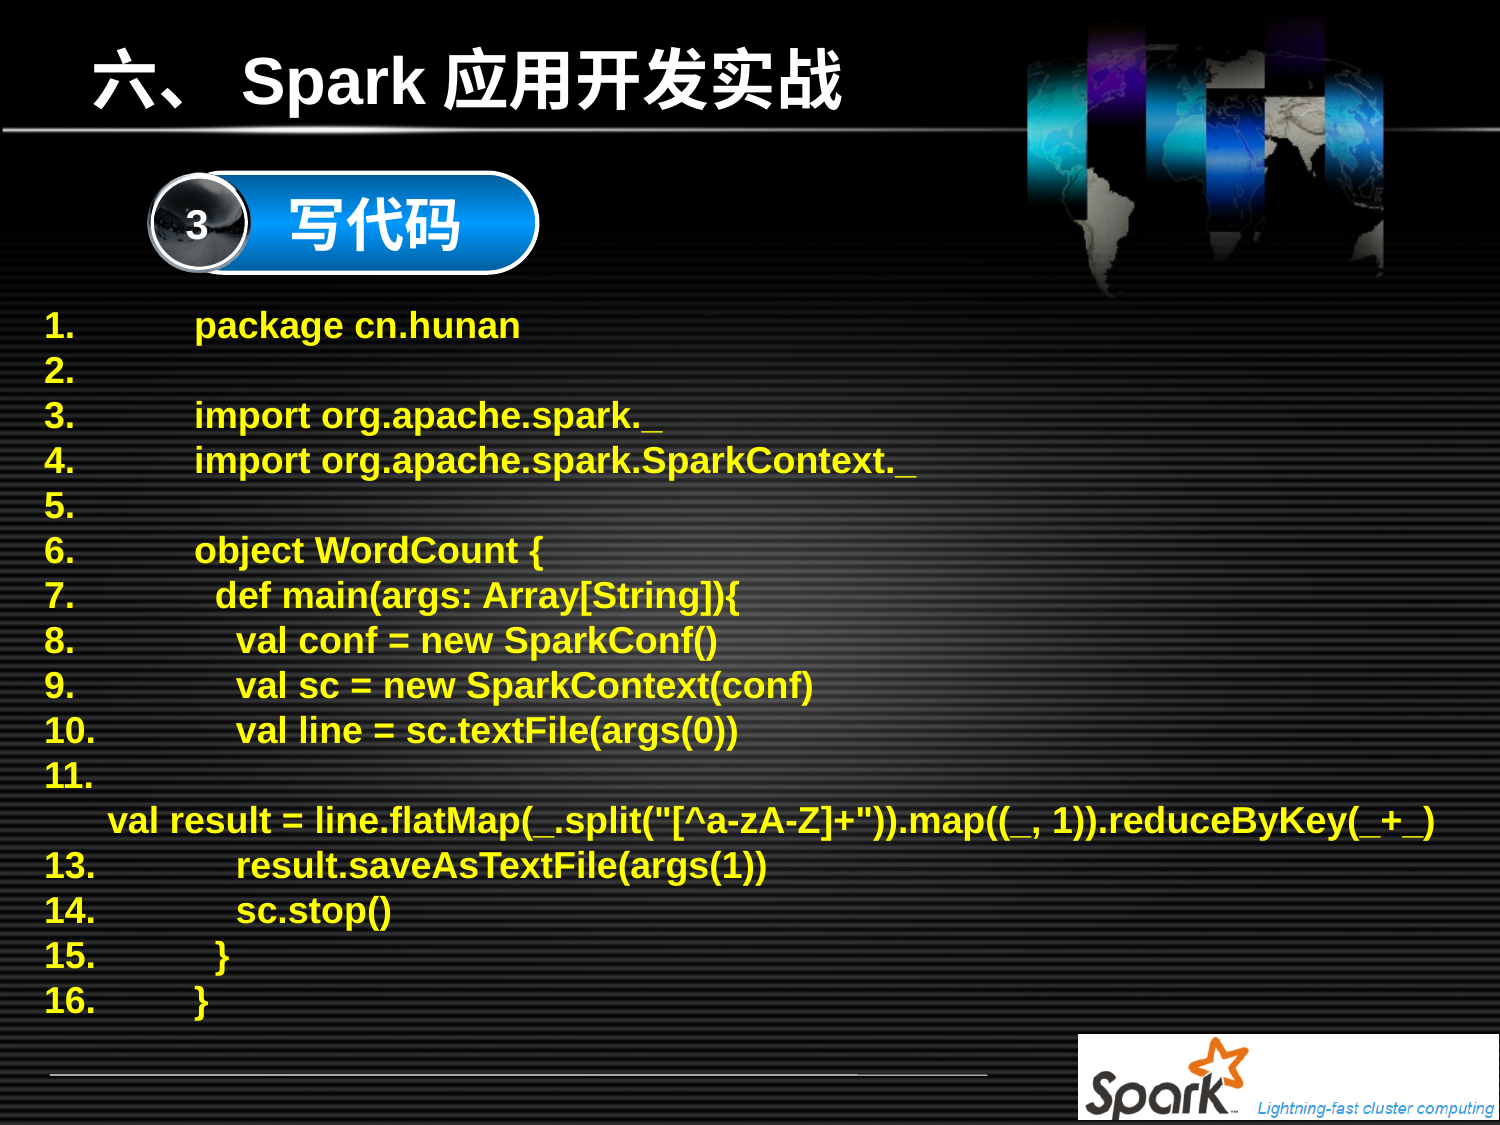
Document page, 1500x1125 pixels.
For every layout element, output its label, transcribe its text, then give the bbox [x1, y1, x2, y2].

text_box 1. package cn.hunan 2. 3. import org.apache.spark._ 4. import org.apache.spark.SparkContext._ 5. 6. object WordCount { 7. def main(args: Array[String]){ 8. val conf = new SparkConf() 9. val sc = new SparkContext(conf) 10. val line = sc.textFile(args(0)) 11. val result = line.flatMap(_.split("[^a-zA-Z]+")).map((_, 1)).reduceByKey(_+_) 13. result.saveAsTextFile(args(1)) 14. sc.stop() 15. } 16. } [29, 293, 1471, 1028]
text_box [147, 172, 538, 273]
text_box 六、Spark应用开发实战 [76, 30, 904, 126]
picture [0, 0, 1500, 1125]
